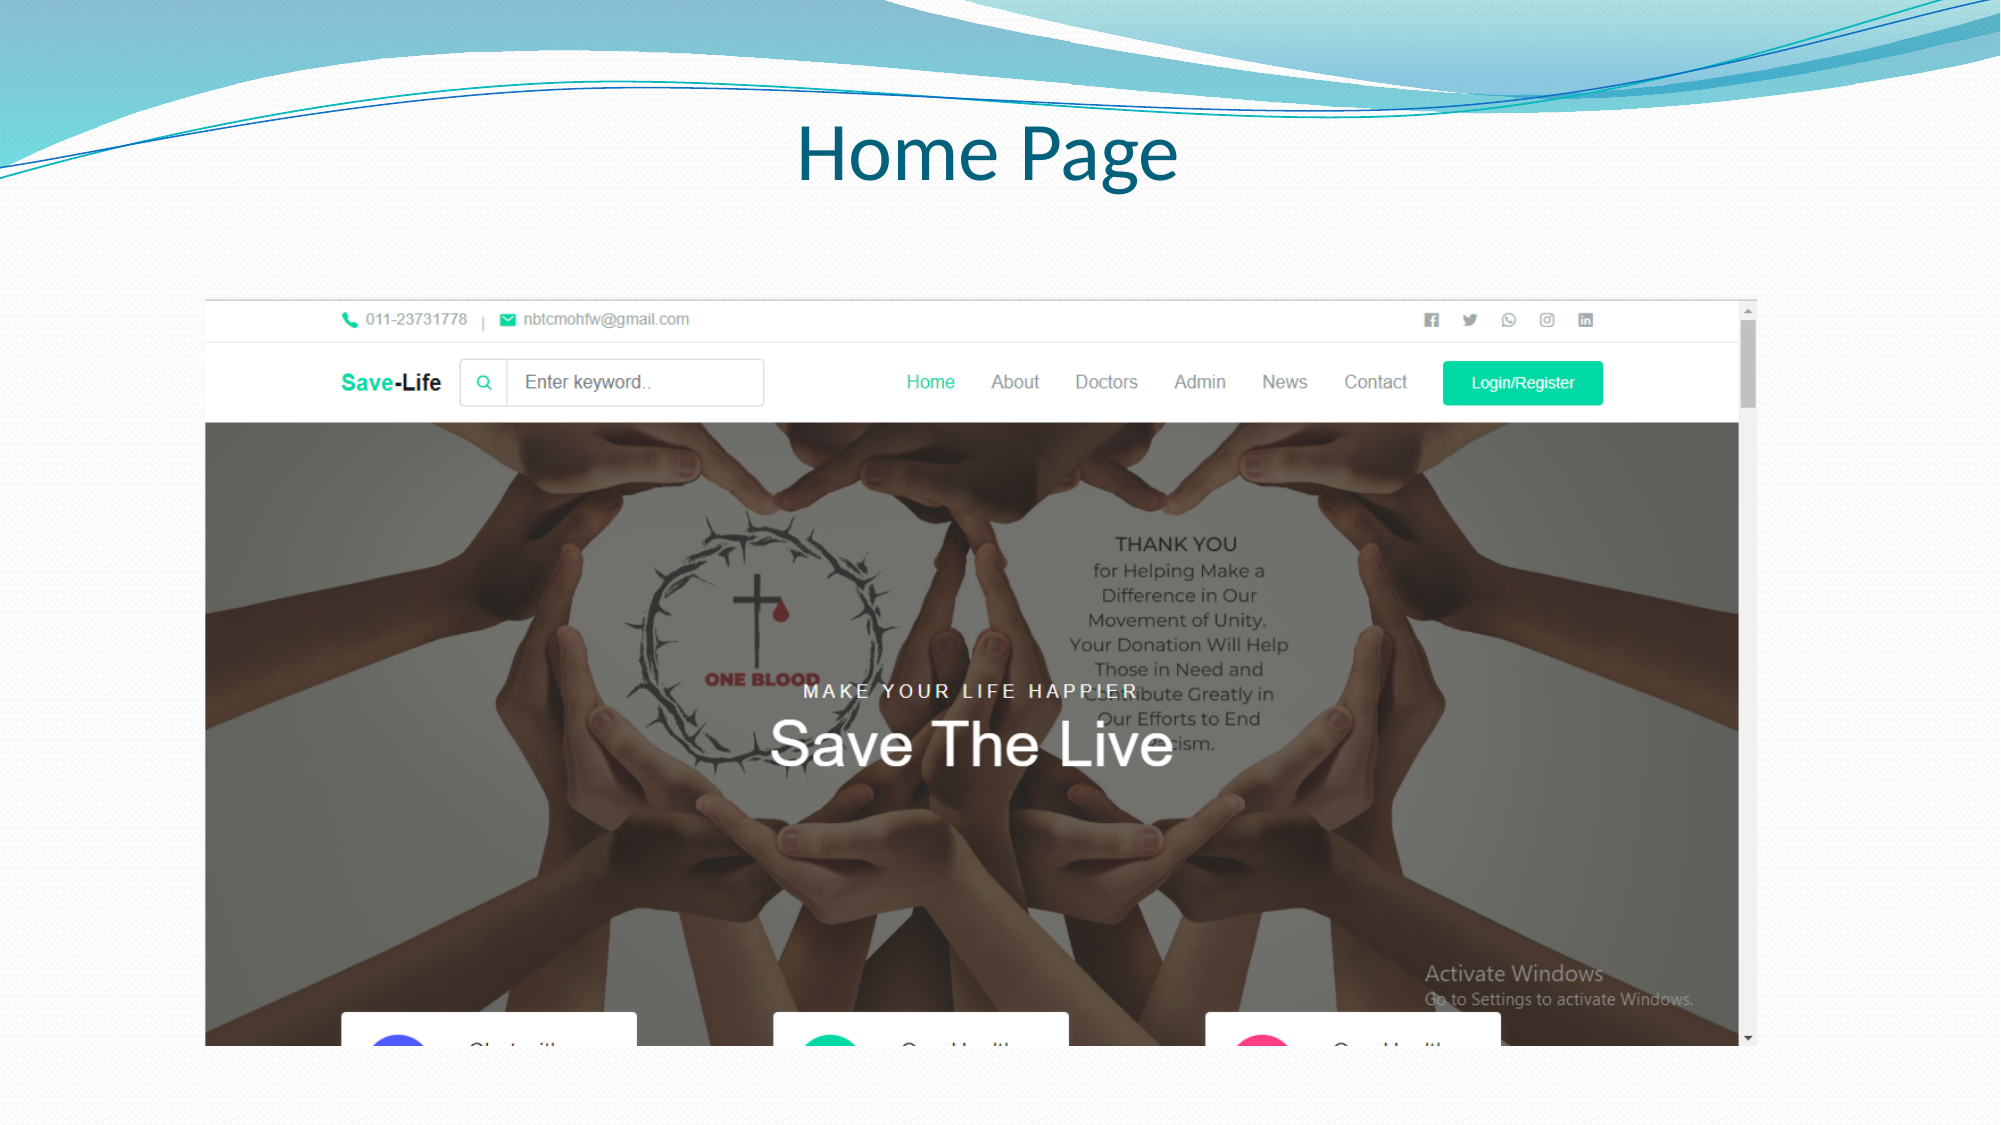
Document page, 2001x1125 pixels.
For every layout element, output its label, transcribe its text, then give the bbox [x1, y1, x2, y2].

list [205, 297, 1758, 1046]
title Home Page [184, 0, 1793, 198]
